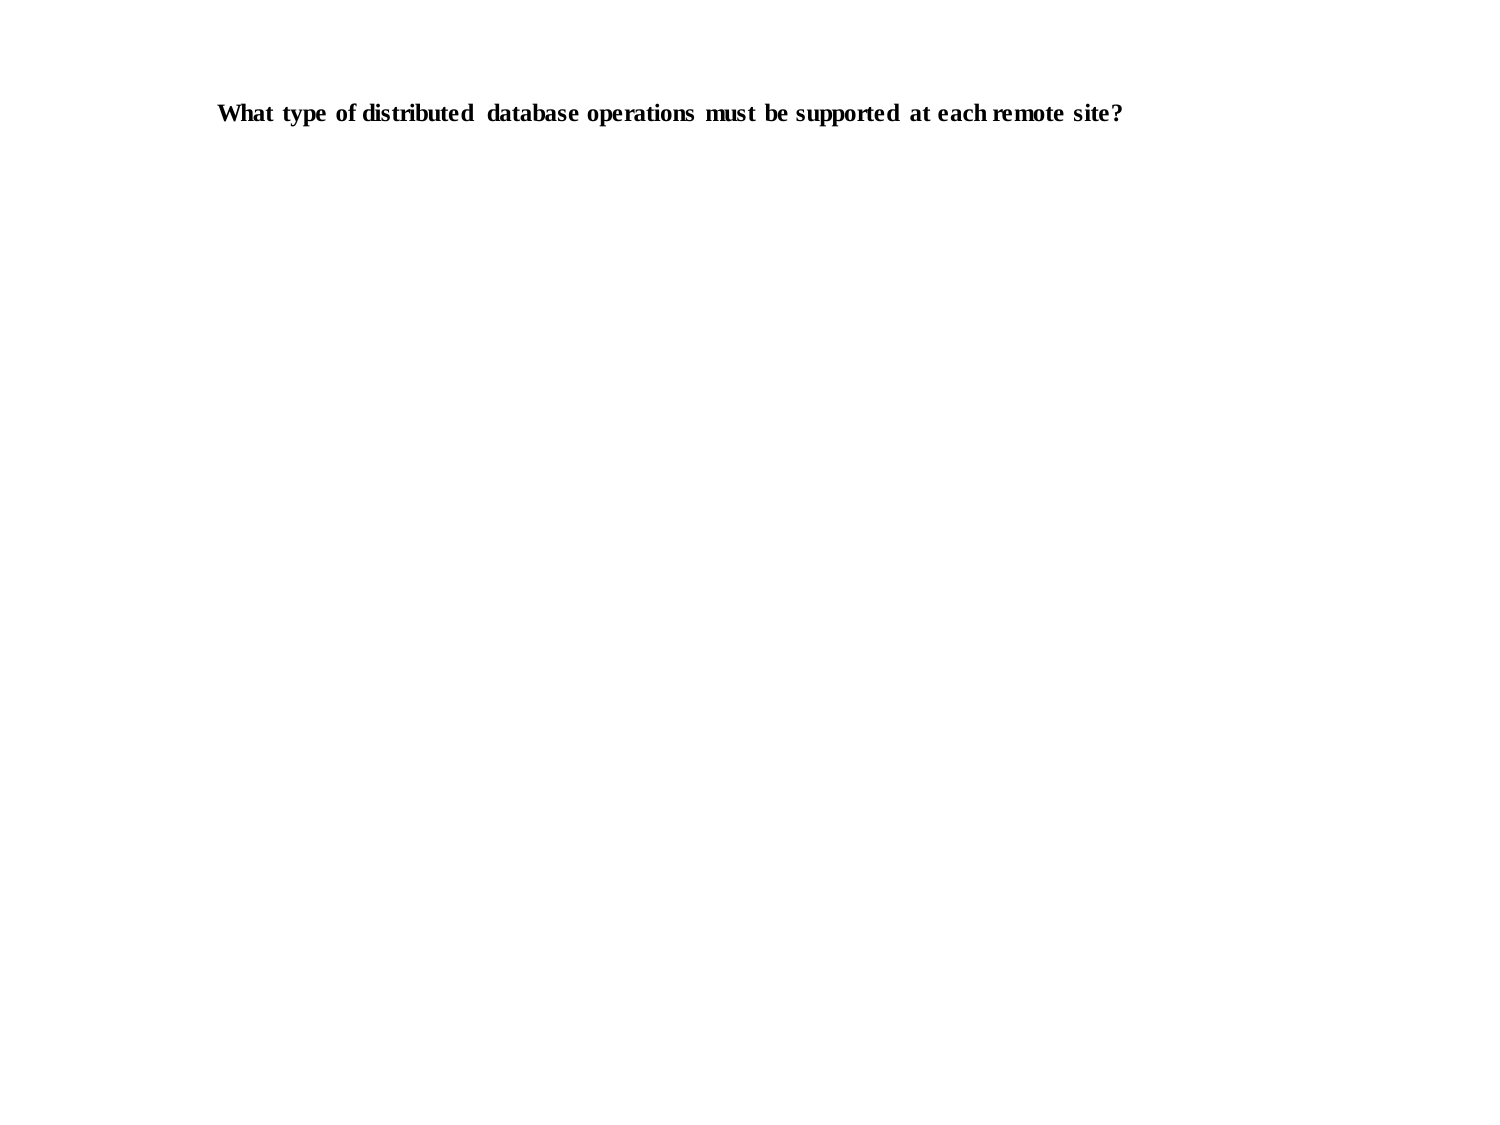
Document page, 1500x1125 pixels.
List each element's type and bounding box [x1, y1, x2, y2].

picture [174, 99, 1254, 135]
